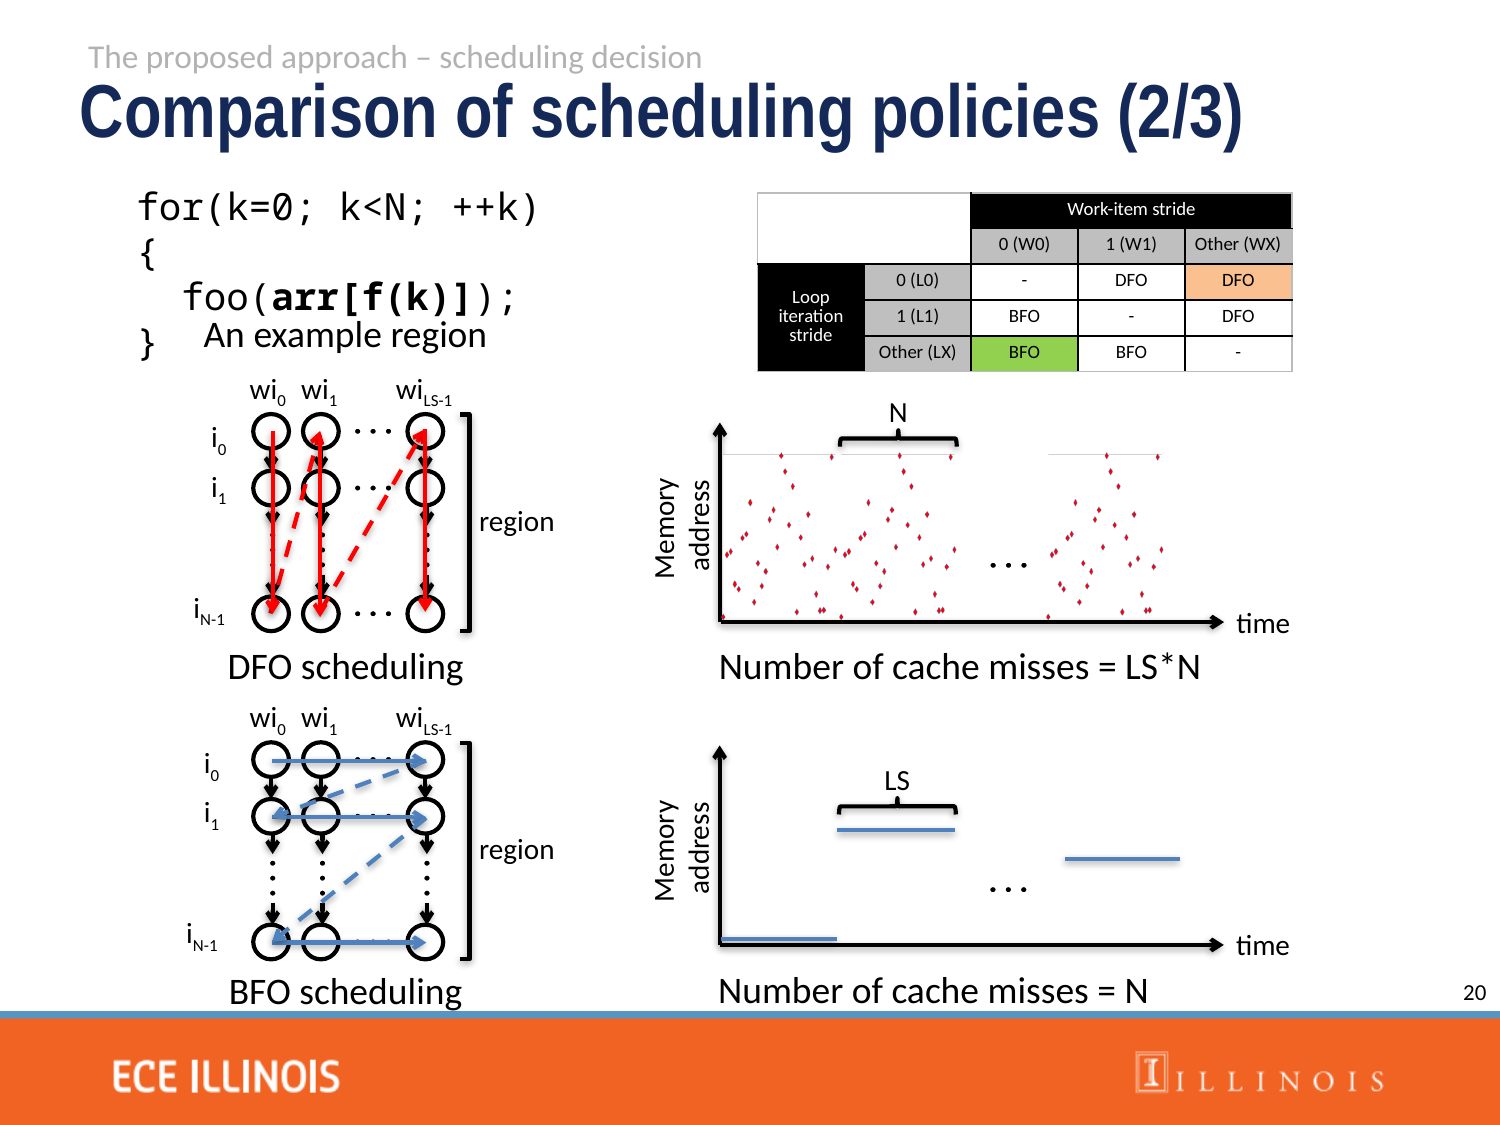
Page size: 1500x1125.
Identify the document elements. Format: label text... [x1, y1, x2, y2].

slide_number 20 [1427, 976, 1500, 1007]
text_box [637, 422, 1307, 648]
table_header Work-item stride [972, 194, 1291, 228]
table_cell DFO [1186, 301, 1291, 335]
table_cell 0 (W0) [972, 229, 1077, 263]
table_header [758, 194, 970, 263]
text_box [319, 429, 424, 613]
text_box iN-1 [172, 908, 228, 962]
picture [718, 448, 958, 624]
table_cell BFO [972, 301, 1077, 335]
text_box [233, 362, 571, 632]
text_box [637, 745, 1306, 971]
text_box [838, 753, 956, 815]
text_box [987, 884, 1029, 895]
text_box The proposed approach – scheduling decision [74, 28, 718, 83]
text_box i1 [190, 787, 228, 841]
table_cell 0 (L0) [865, 265, 970, 299]
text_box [270, 430, 316, 614]
table_cell Loop iteration stride [758, 265, 863, 371]
table_cell - [1186, 337, 1291, 371]
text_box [988, 560, 1030, 571]
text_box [233, 691, 571, 960]
text_box BFO scheduling [215, 959, 477, 1019]
text_box DFO scheduling [214, 635, 478, 694]
table_cell - [972, 265, 1077, 299]
list Comparison of scheduling policies (2/3) [66, 55, 1445, 164]
table_cell - [1079, 301, 1184, 335]
text_box i1 [197, 461, 228, 515]
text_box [271, 817, 427, 943]
table_cell BFO [972, 337, 1077, 371]
text_box i0 [190, 738, 228, 787]
text_box An example region [189, 303, 501, 363]
table_cell BFO [1079, 337, 1184, 371]
table_cell DFO [1186, 265, 1291, 299]
text_box Number of cache misses = N [704, 978, 1164, 1018]
picture [1044, 448, 1165, 624]
table_cell DFO [1079, 265, 1184, 299]
text_box Number of cache misses = LS*N [705, 656, 1216, 694]
table_cell Other (LX) [865, 337, 970, 371]
text_box iN-1 [179, 582, 229, 636]
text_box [271, 760, 427, 817]
table_cell Other (WX) [1186, 229, 1291, 263]
table_cell 1 (L1) [865, 301, 970, 335]
text_box i0 [197, 412, 228, 461]
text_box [839, 385, 957, 447]
text_box for(k=0; k<N; ++k) { foo(arr[f(k)]); } [123, 176, 583, 370]
table_cell 1 (W1) [1079, 229, 1184, 263]
